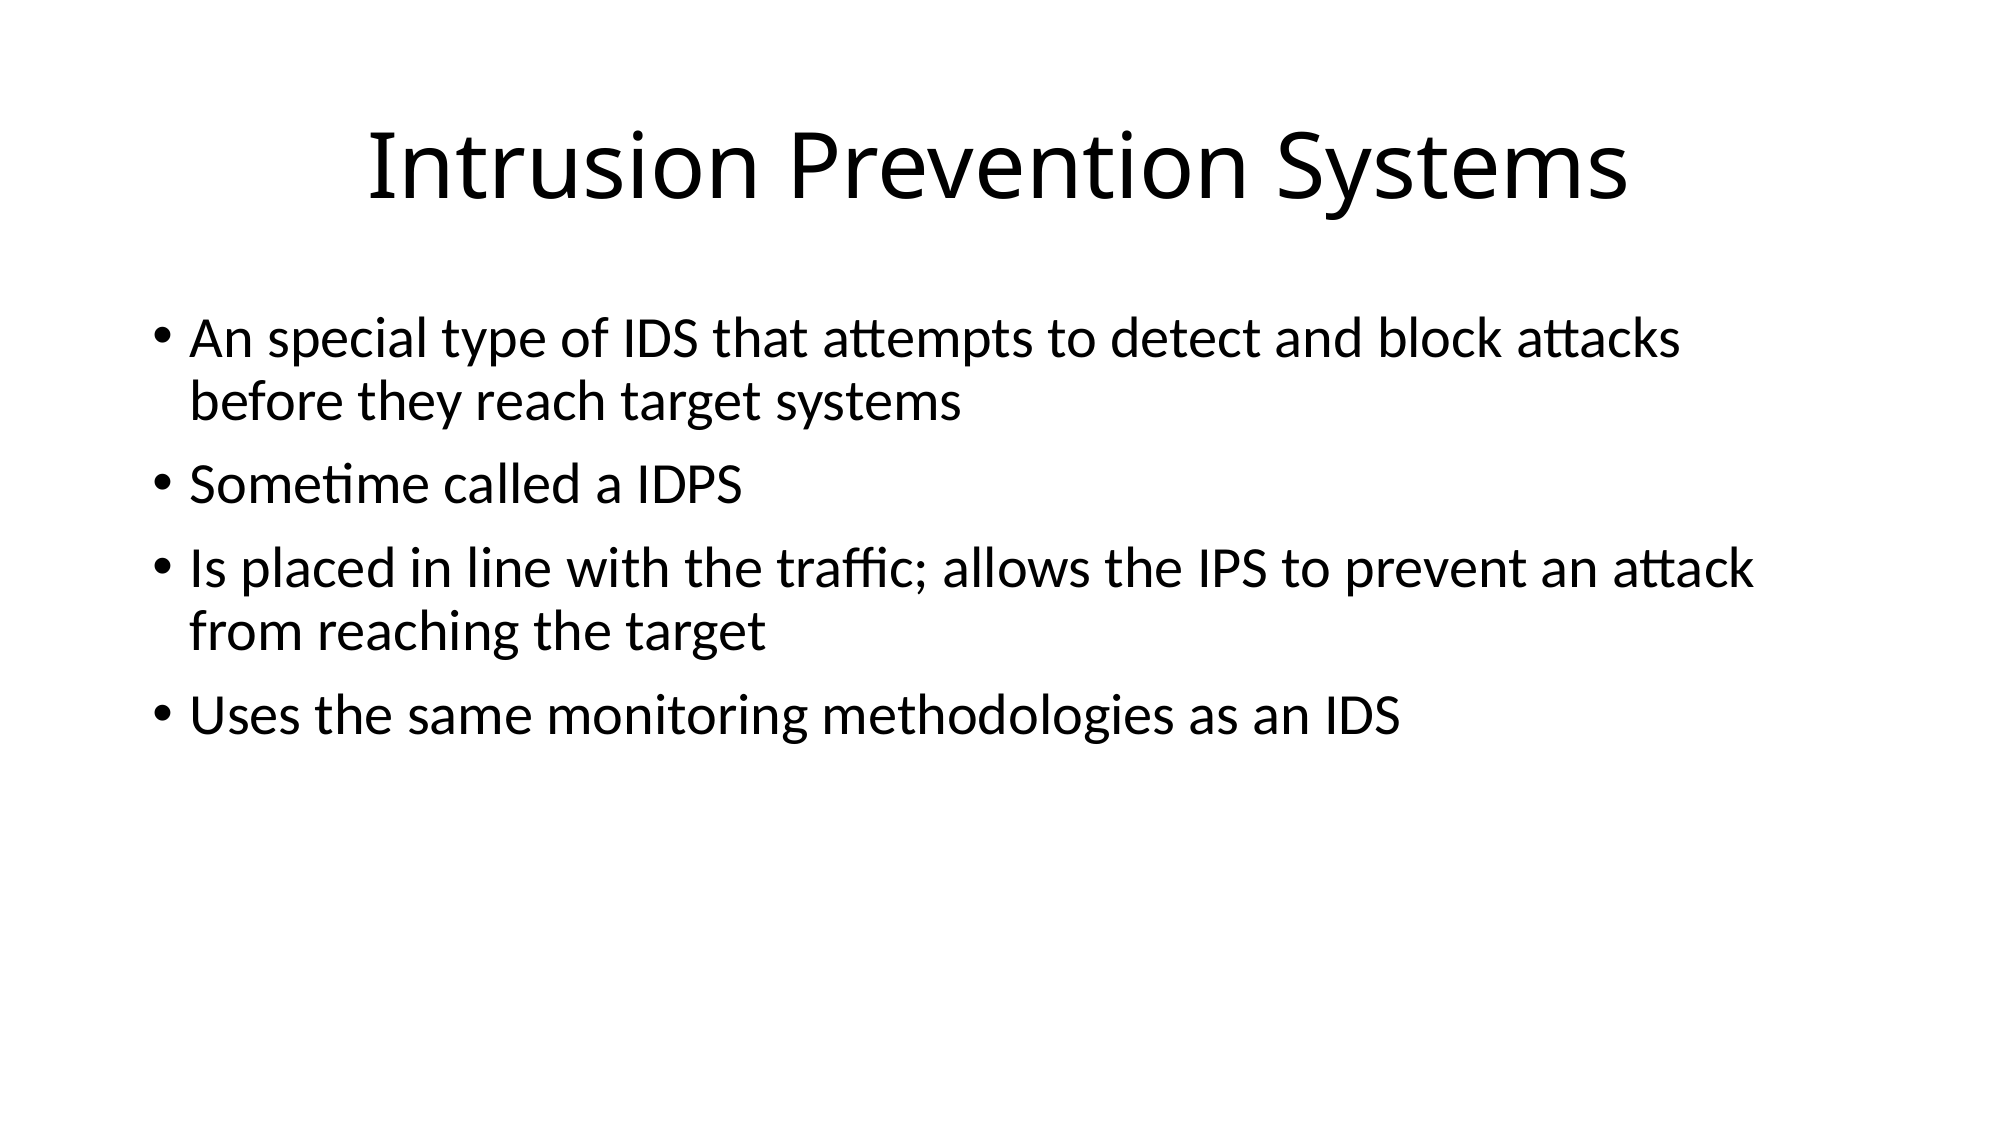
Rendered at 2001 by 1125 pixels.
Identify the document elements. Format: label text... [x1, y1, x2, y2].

list An special type of IDS that attempts to detect and block attacks before they reach target systems Sometime called a IDPS Is placed in line with the traffic; allows the IPS to prevent an attack from reaching the target Uses the same monitoring methodologies as an IDS [137, 299, 1863, 1014]
title Intrusion Prevention Systems [137, 59, 1863, 278]
